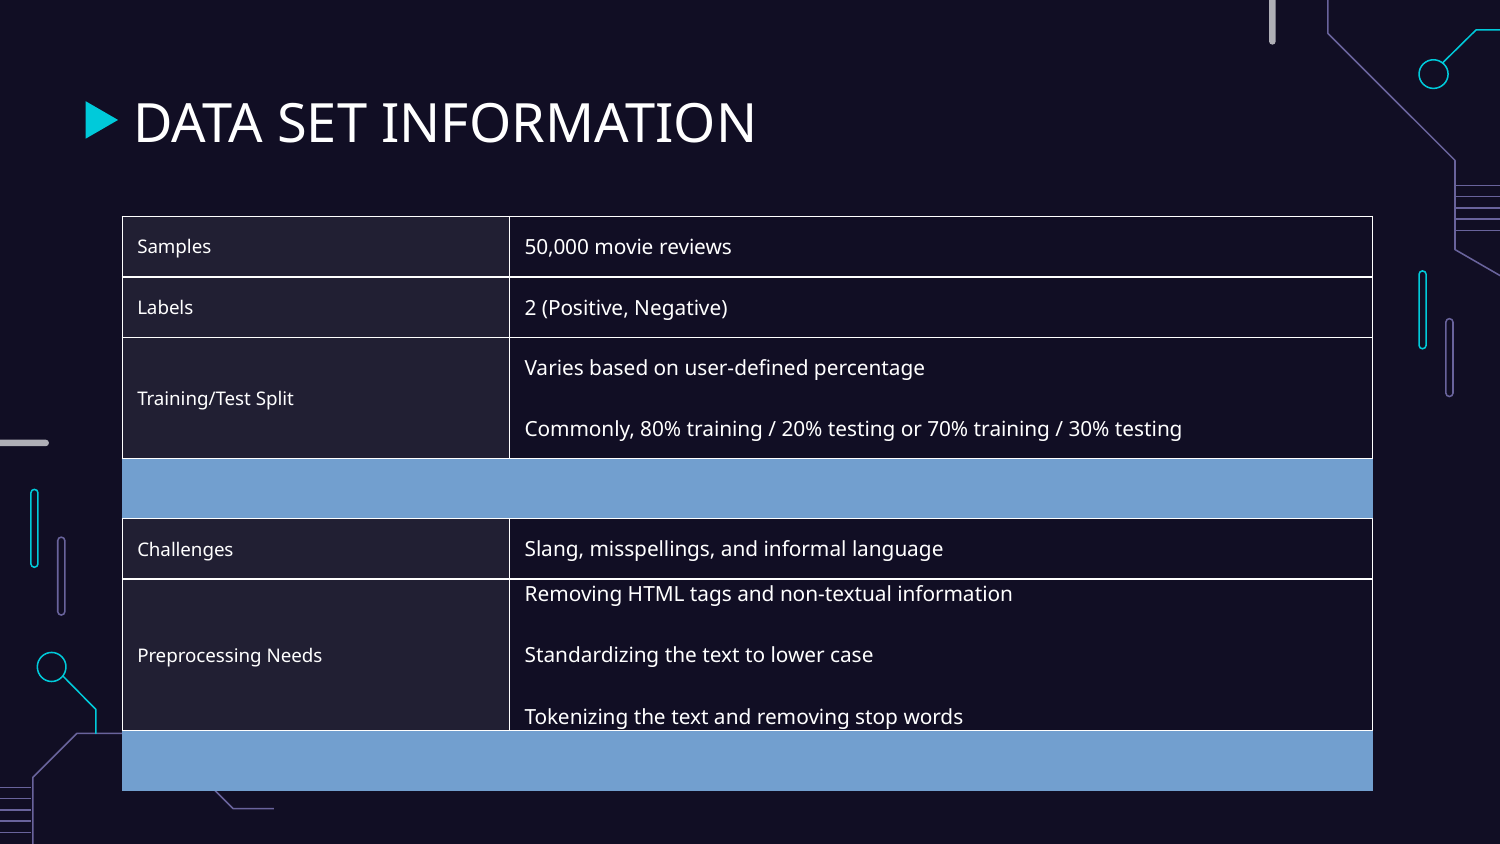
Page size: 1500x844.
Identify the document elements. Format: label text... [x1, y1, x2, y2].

table_cell Varies based on user-defined percentage Commonly, 80% training / 20% testing or 70% training / 30% testing [510, 338, 1372, 458]
title DATA SET INFORMATION [118, 72, 1382, 167]
table_header Samples [123, 217, 509, 276]
table_cell Removing HTML tags and non-textual information Standardizing the text to lower case Tokenizing the text and removing stop words [510, 580, 1372, 730]
table_cell Slang, misspellings, and informal language [510, 519, 1372, 578]
table_cell Preprocessing Needs [123, 580, 509, 730]
table_cell Training/Test Split [123, 338, 509, 458]
table_cell Challenges [123, 519, 509, 578]
table_cell Labels [123, 278, 509, 337]
table_cell 2 (Positive, Negative) [510, 278, 1372, 337]
table_header 50,000 movie reviews [510, 217, 1372, 276]
